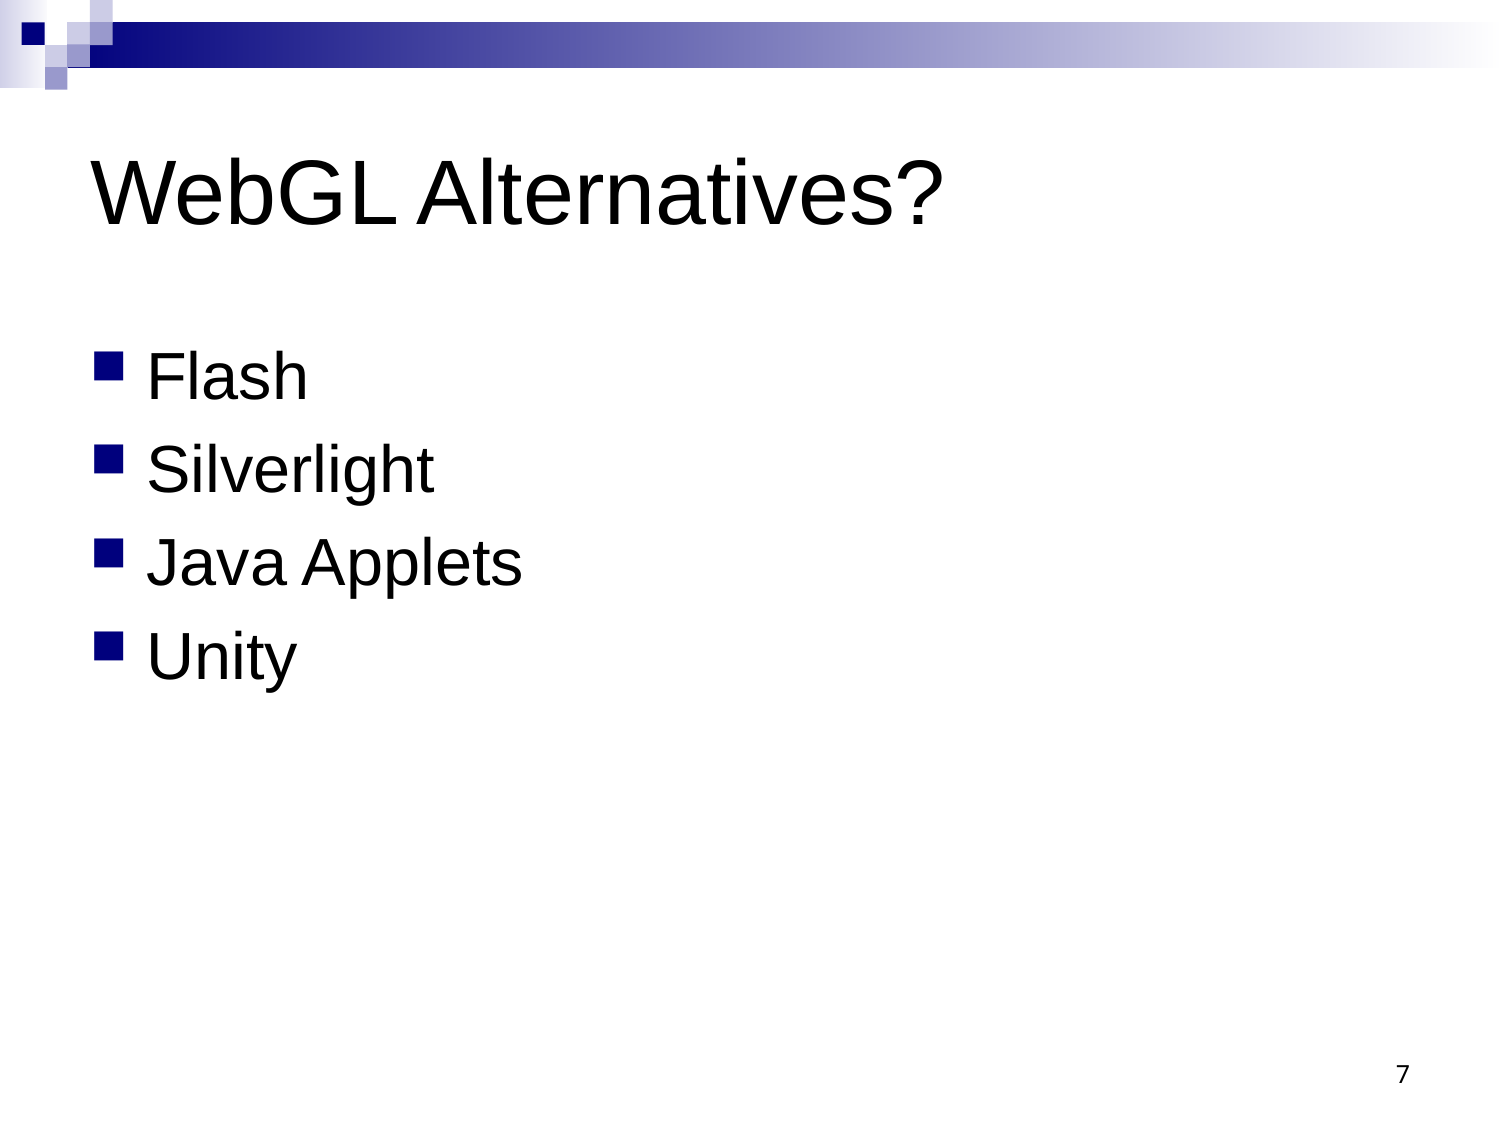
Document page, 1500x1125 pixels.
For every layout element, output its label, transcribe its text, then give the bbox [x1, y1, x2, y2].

title WebGL Alternatives? [75, 75, 1425, 300]
slide_number 7 [1074, 1024, 1426, 1101]
list Flash Silverlight Java Applets Unity [75, 324, 1425, 963]
